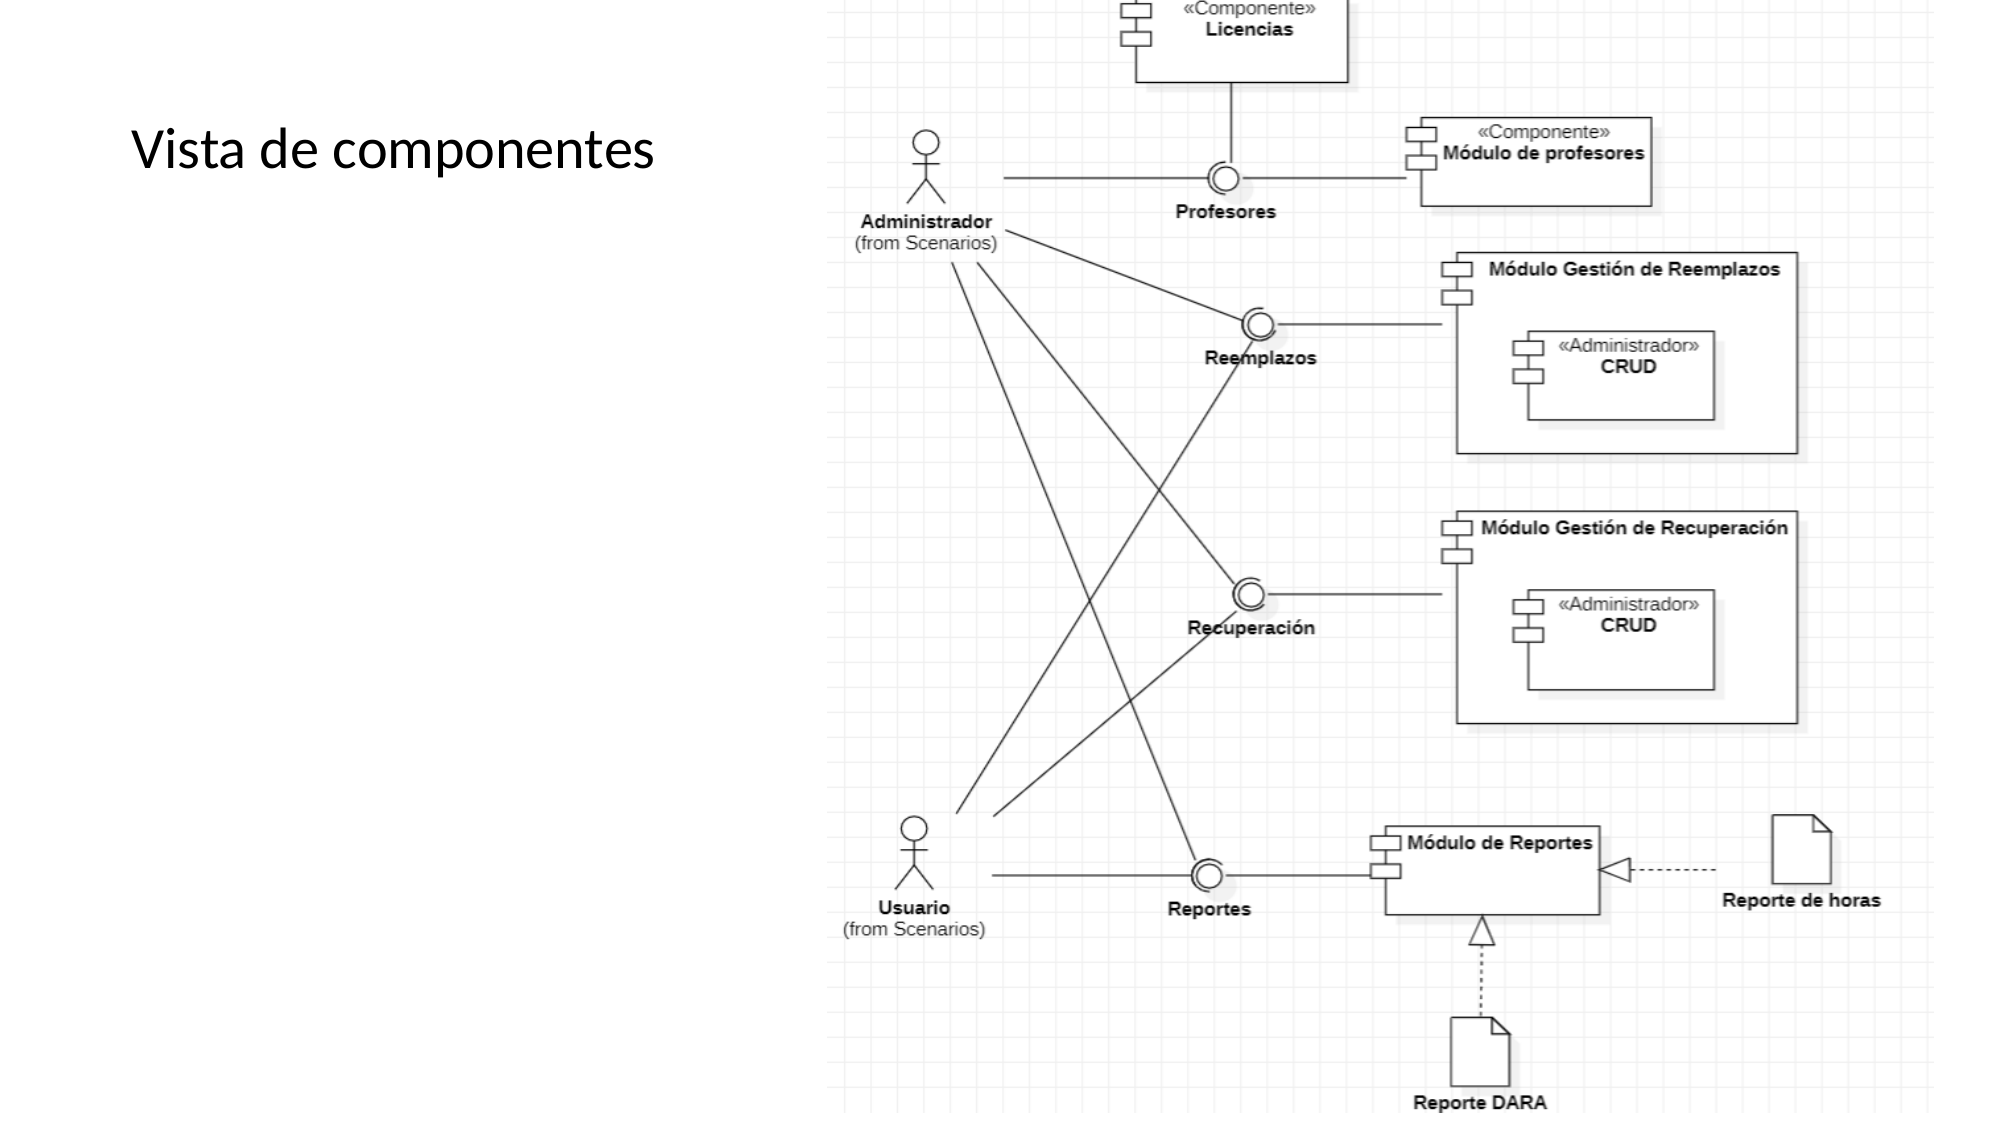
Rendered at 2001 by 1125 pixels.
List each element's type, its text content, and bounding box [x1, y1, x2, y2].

text_box Vista de componentes [116, 94, 821, 195]
picture [826, 0, 1935, 1113]
